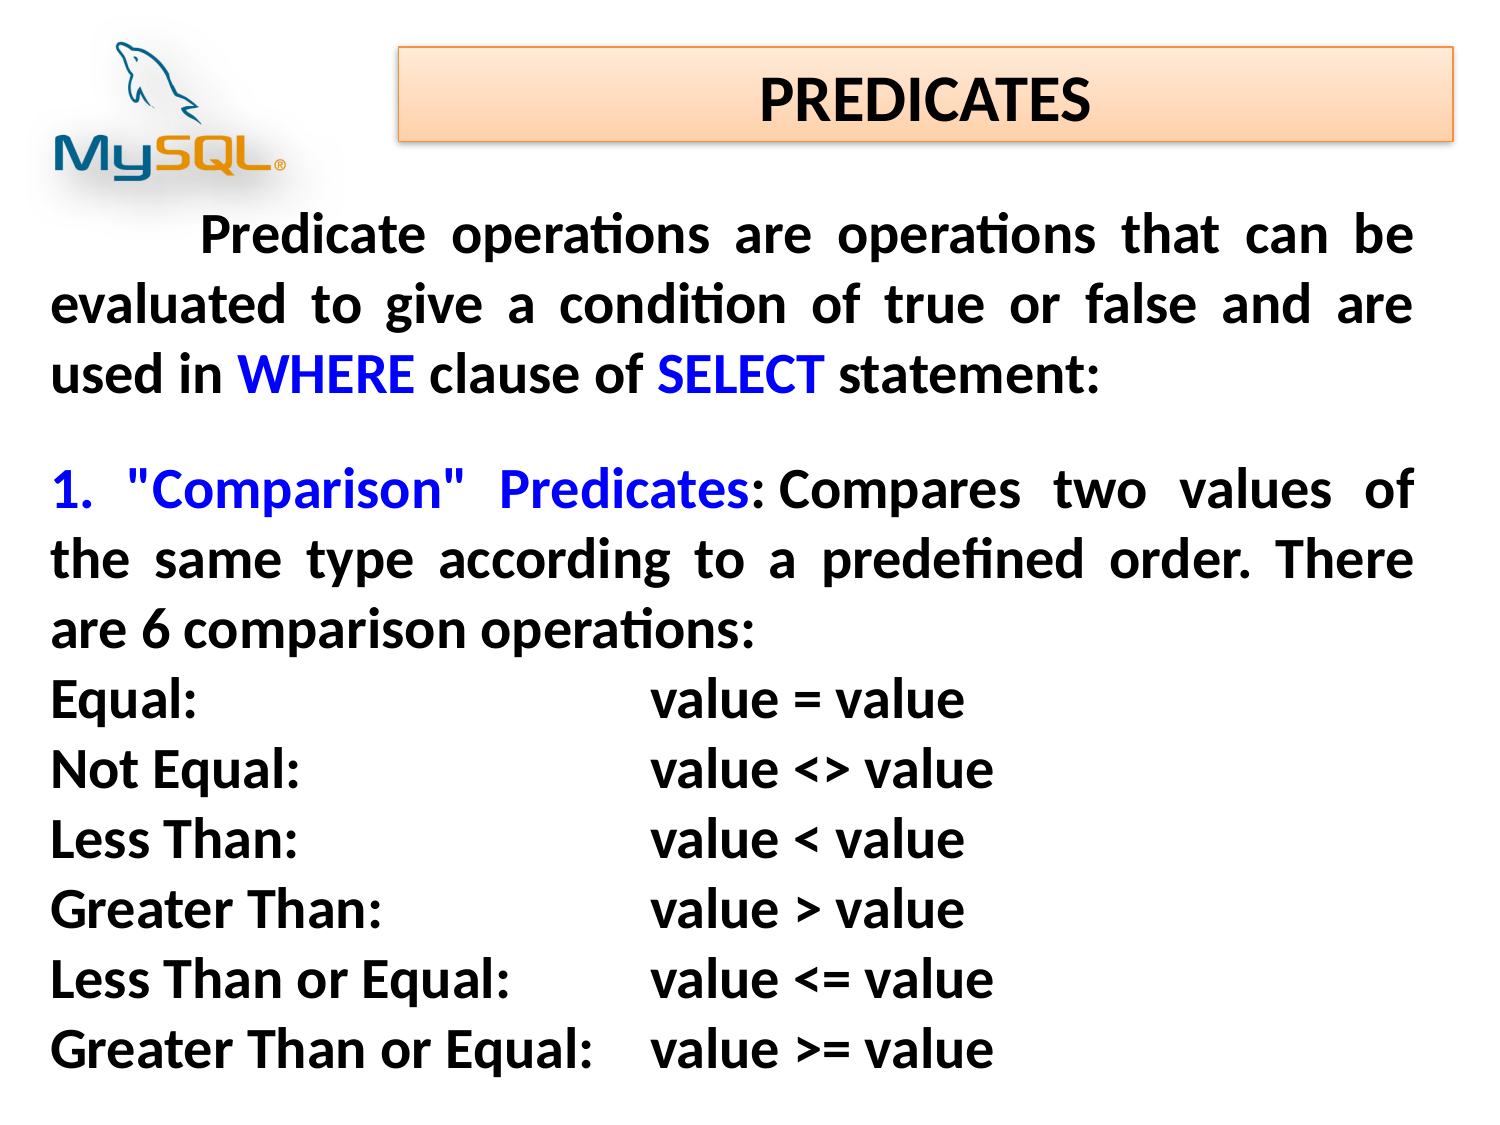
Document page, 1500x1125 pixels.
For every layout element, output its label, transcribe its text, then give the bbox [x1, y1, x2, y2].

text_box Predicate operations are operations that can be evaluated to give a condition of true or false and are used in WHERE clause of SELECT statement: 1. "Comparison" Predicates: Compares two values of the same type according to a predefined order. There are 6 comparison operations: Equal: value = value Not Equal: value <> value Less Than: value < value Greater Than: value > value Less Than or Equal: value <= value Greater Than or Equal: value >= value [35, 187, 1430, 1088]
picture [46, 34, 294, 188]
text_box PREDICATES [398, 46, 1454, 142]
